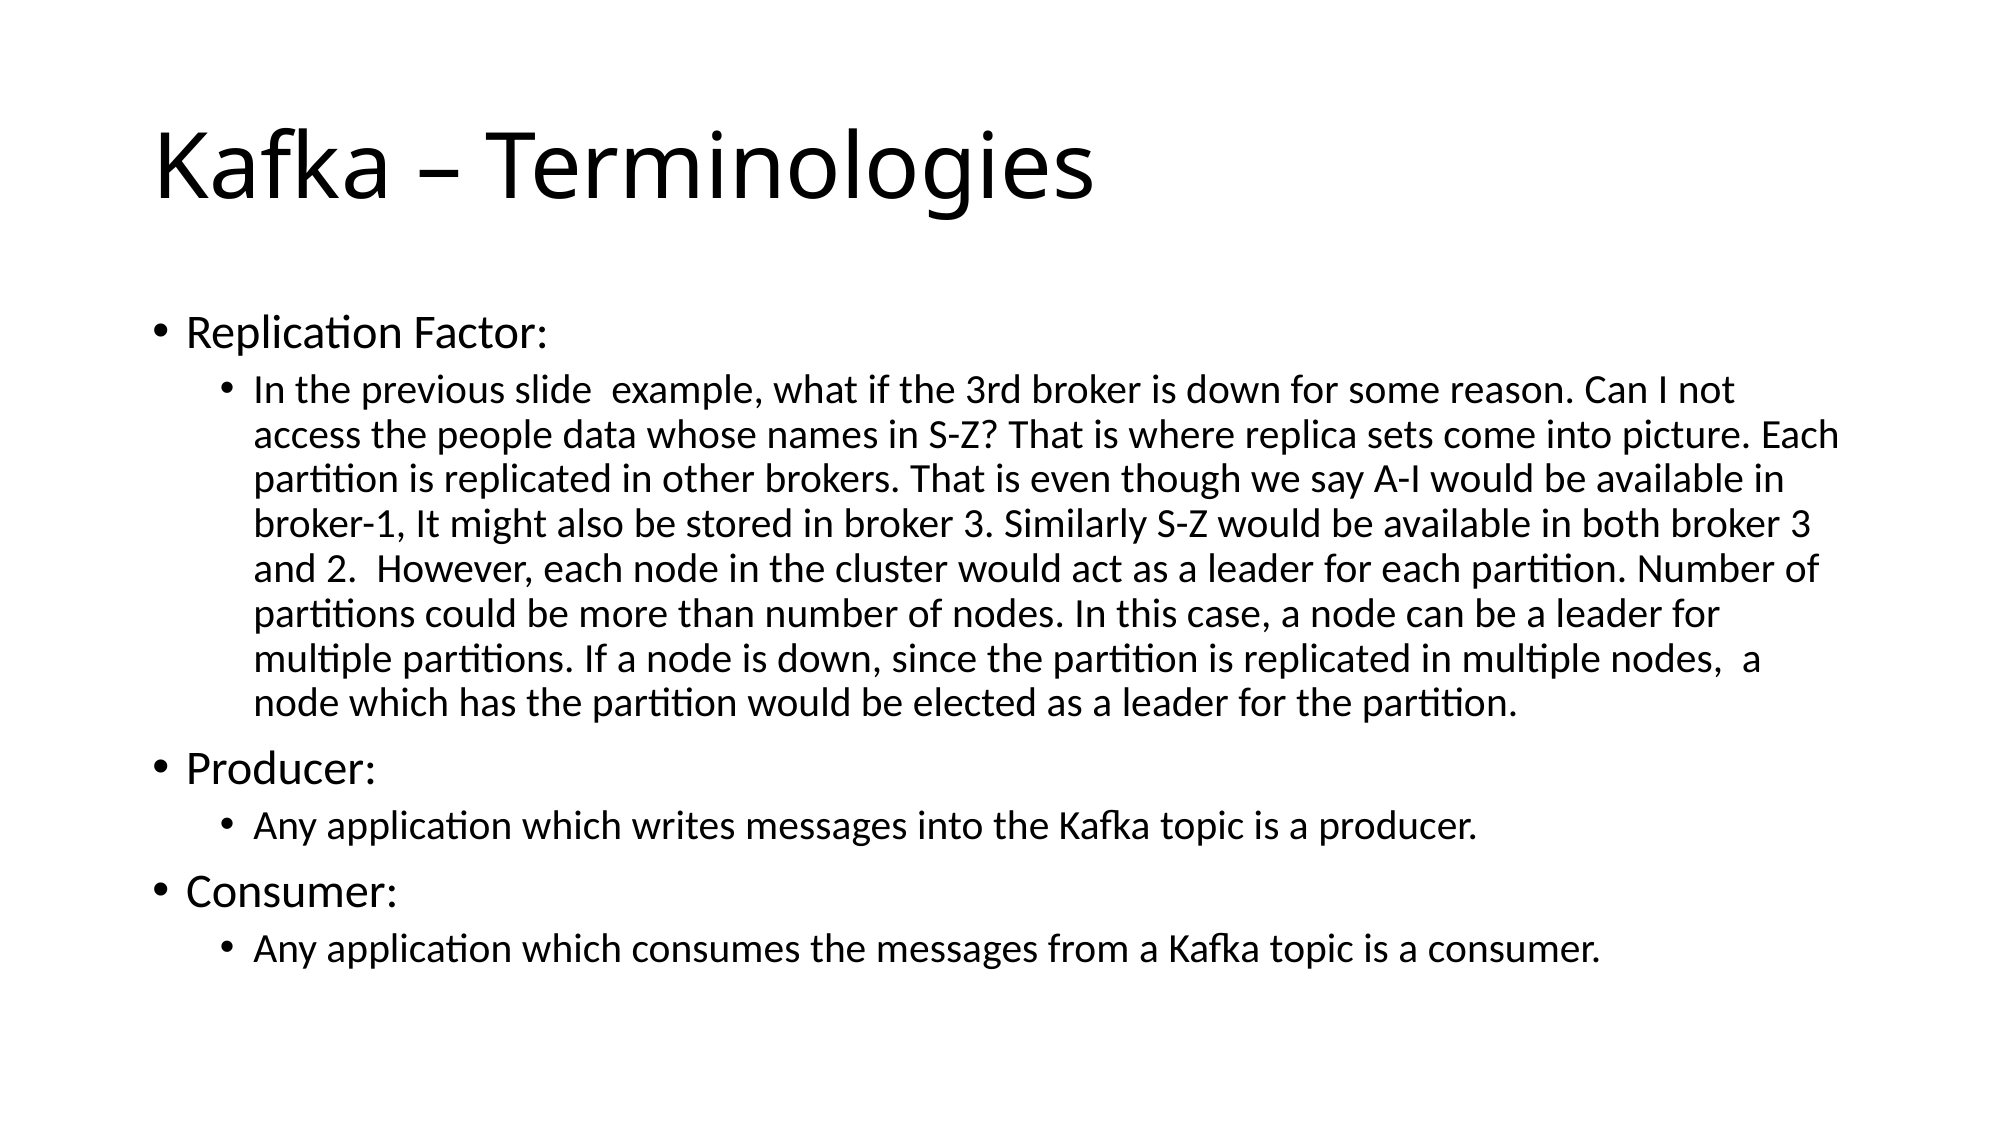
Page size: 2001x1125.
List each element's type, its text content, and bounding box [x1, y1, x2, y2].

list Replication Factor: In the previous slide example, what if the 3rd broker is down for some reason. Can I not access the people data whose names in S-Z? That is where replica sets come into picture. Each partition is replicated in other brokers. That is even though we say A-I would be available in broker-1, It might also be stored in broker 3. Similarly S-Z would be available in both broker 3 and 2. However, each node in the cluster would act as a leader for each partition. Number of partitions could be more than number of nodes. In this case, a node can be a leader for multiple partitions. If a node is down, since the partition is replicated in multiple nodes, a node which has the partition would be elected as a leader for the partition. Producer: Any application which writes messages into the Kafka topic is a producer. Consumer: Any application which consumes the messages from a Kafka topic is a consumer. [137, 299, 1863, 1014]
title Kafka – Terminologies [137, 59, 1863, 278]
